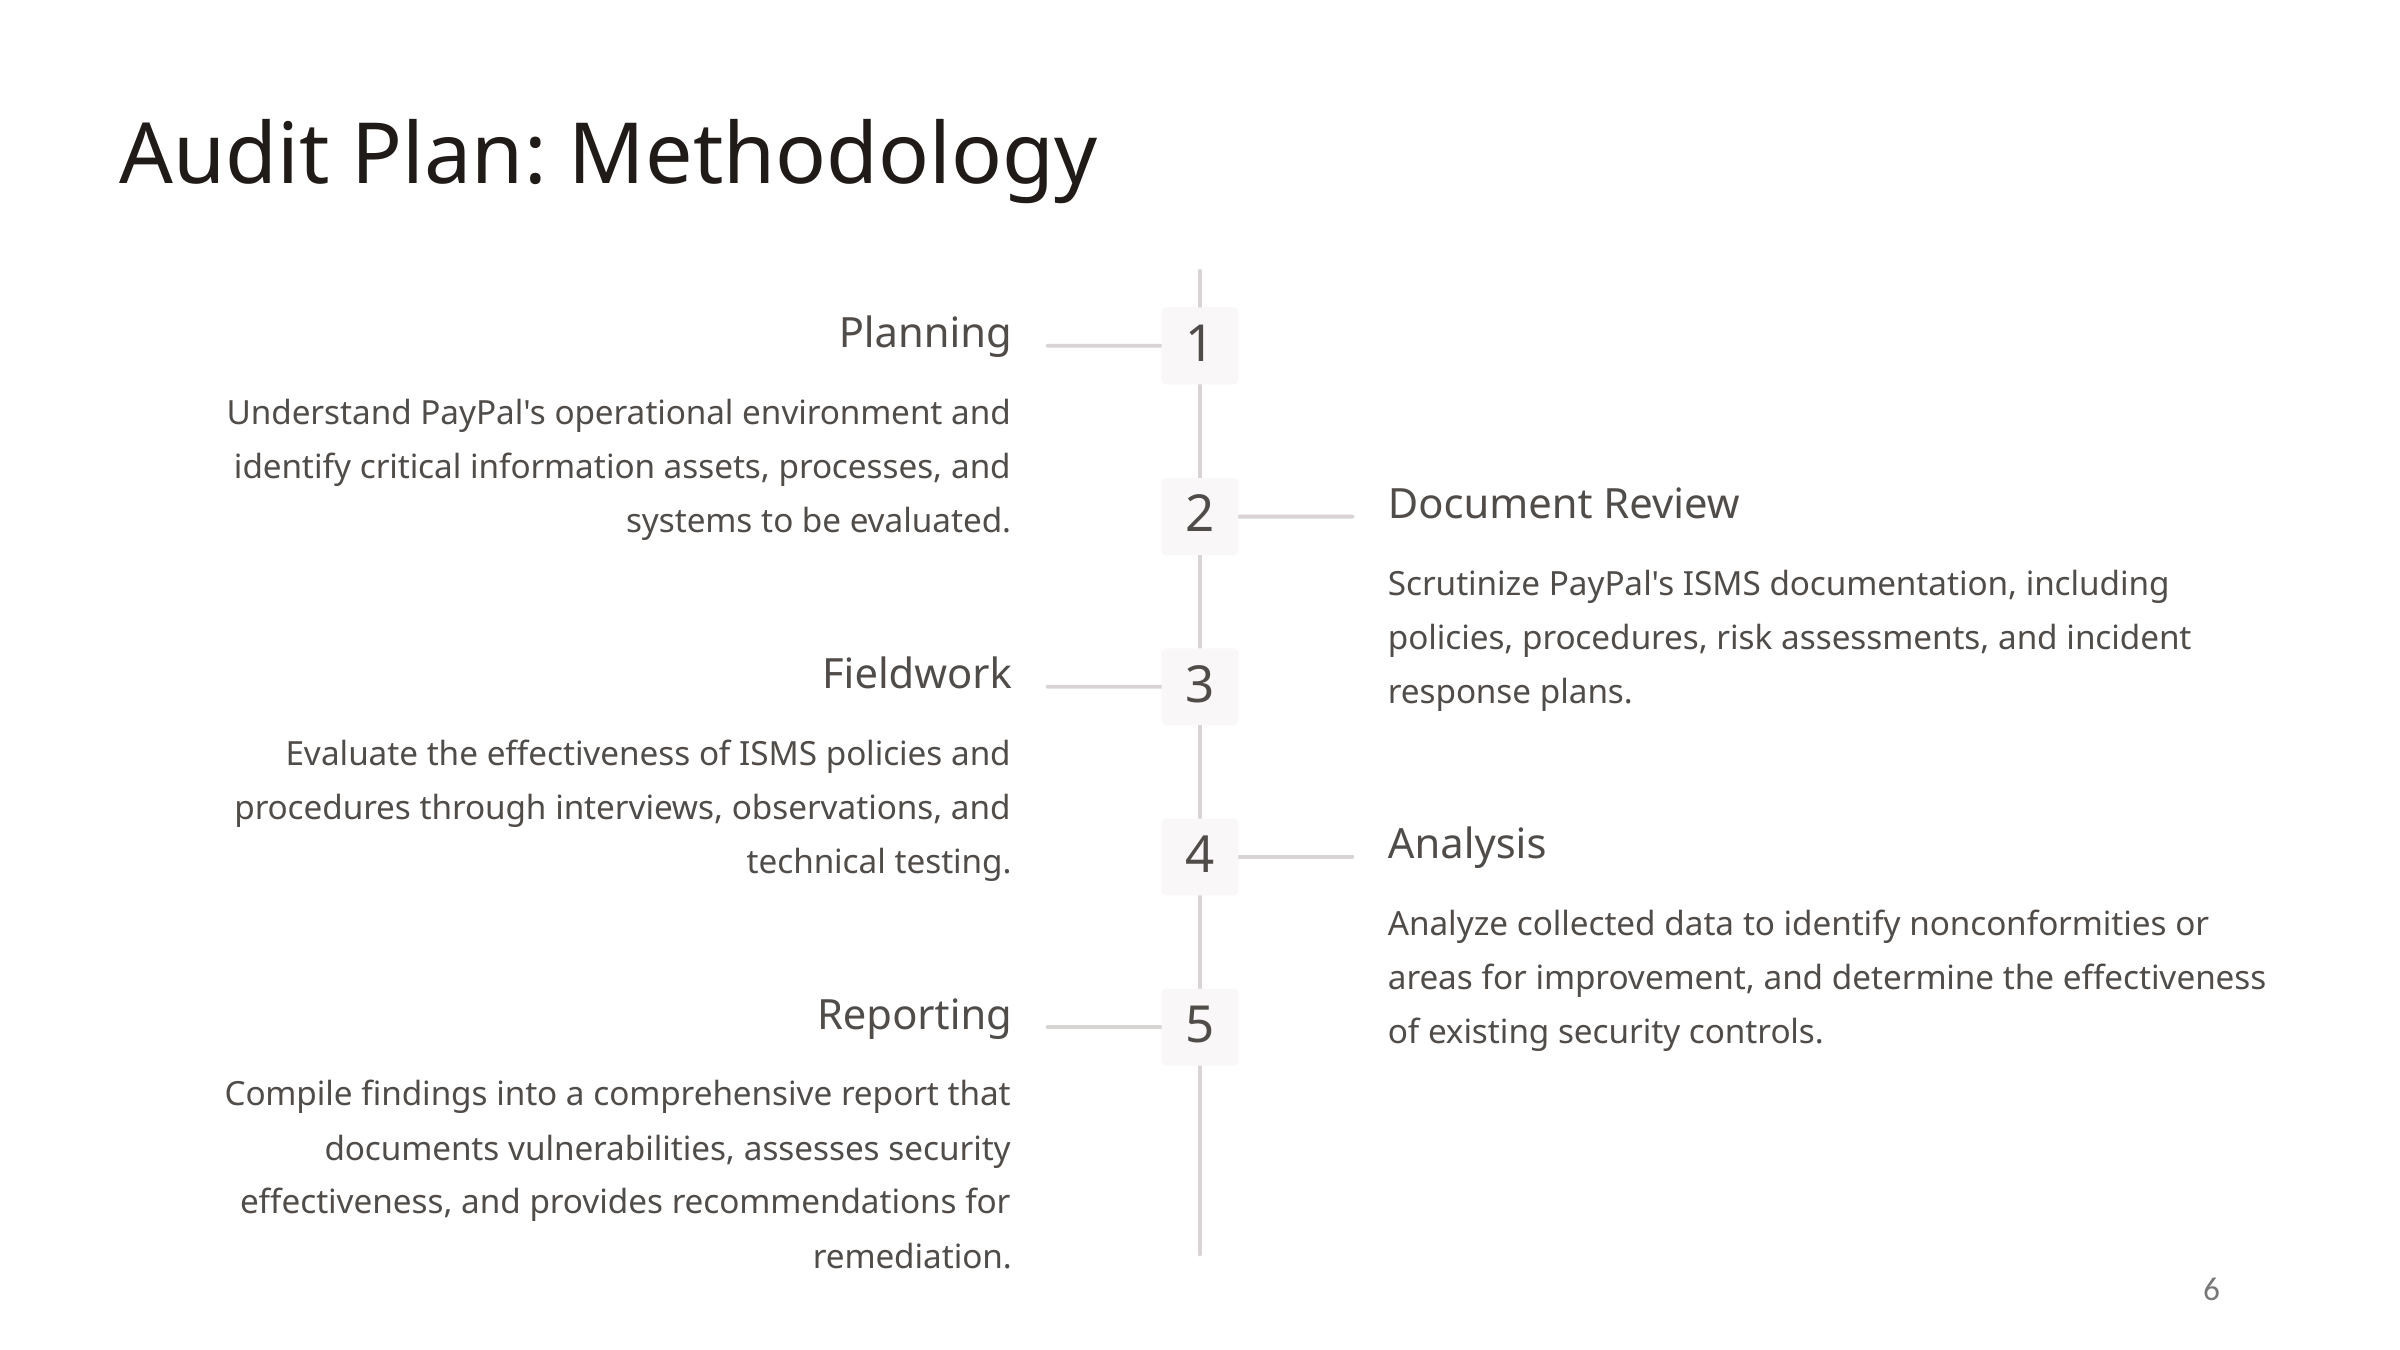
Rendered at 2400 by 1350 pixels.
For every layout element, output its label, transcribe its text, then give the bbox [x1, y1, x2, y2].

text_box [1045, 1025, 1161, 1029]
text_box Understand PayPal's operational environment and identify critical information assets, processes, and systems to be evaluated. [119, 377, 1013, 541]
text_box [1239, 514, 1355, 519]
text_box 1 [1188, 320, 1212, 372]
text_box [1161, 648, 1239, 726]
text_box Scrutinize PayPal's ISMS documentation, including policies, procedures, risk assessments, and incident response plans. [1387, 547, 2281, 712]
text_box Planning [585, 303, 1013, 357]
text_box Analyze collected data to identify nonconformities or areas for improvement, and determine the effectiveness of existing security controls. [1387, 888, 2281, 1052]
text_box [1198, 1066, 1202, 1257]
text_box [1198, 385, 1202, 478]
text_box [1198, 896, 1202, 988]
text_box [1161, 478, 1239, 556]
text_box Document Review [1387, 473, 1815, 528]
text_box 3 [1183, 661, 1216, 713]
text_box Audit Plan: Methodology [119, 93, 1368, 201]
text_box [1239, 855, 1355, 859]
text_box [1161, 307, 1239, 385]
text_box [1198, 726, 1202, 818]
slide_number 6 [1695, 1251, 2235, 1324]
text_box [1045, 343, 1161, 348]
text_box [1045, 684, 1161, 689]
text_box 5 [1183, 1001, 1217, 1053]
text_box 2 [1183, 490, 1217, 543]
text_box 4 [1182, 831, 1217, 883]
text_box Compile findings into a comprehensive report that documents vulnerabilities, assesses security effectiveness, and provides recommendations for remediation. [119, 1058, 1013, 1223]
text_box [1198, 268, 1202, 307]
text_box Evaluate the effectiveness of ISMS policies and procedures through interviews, observations, and technical testing. [119, 717, 1013, 828]
text_box Fieldwork [585, 644, 1013, 698]
text_box [1161, 988, 1239, 1066]
text_box [1198, 556, 1202, 648]
text_box [1161, 818, 1239, 896]
text_box Analysis [1387, 814, 1815, 868]
text_box Reporting [585, 984, 1013, 1038]
